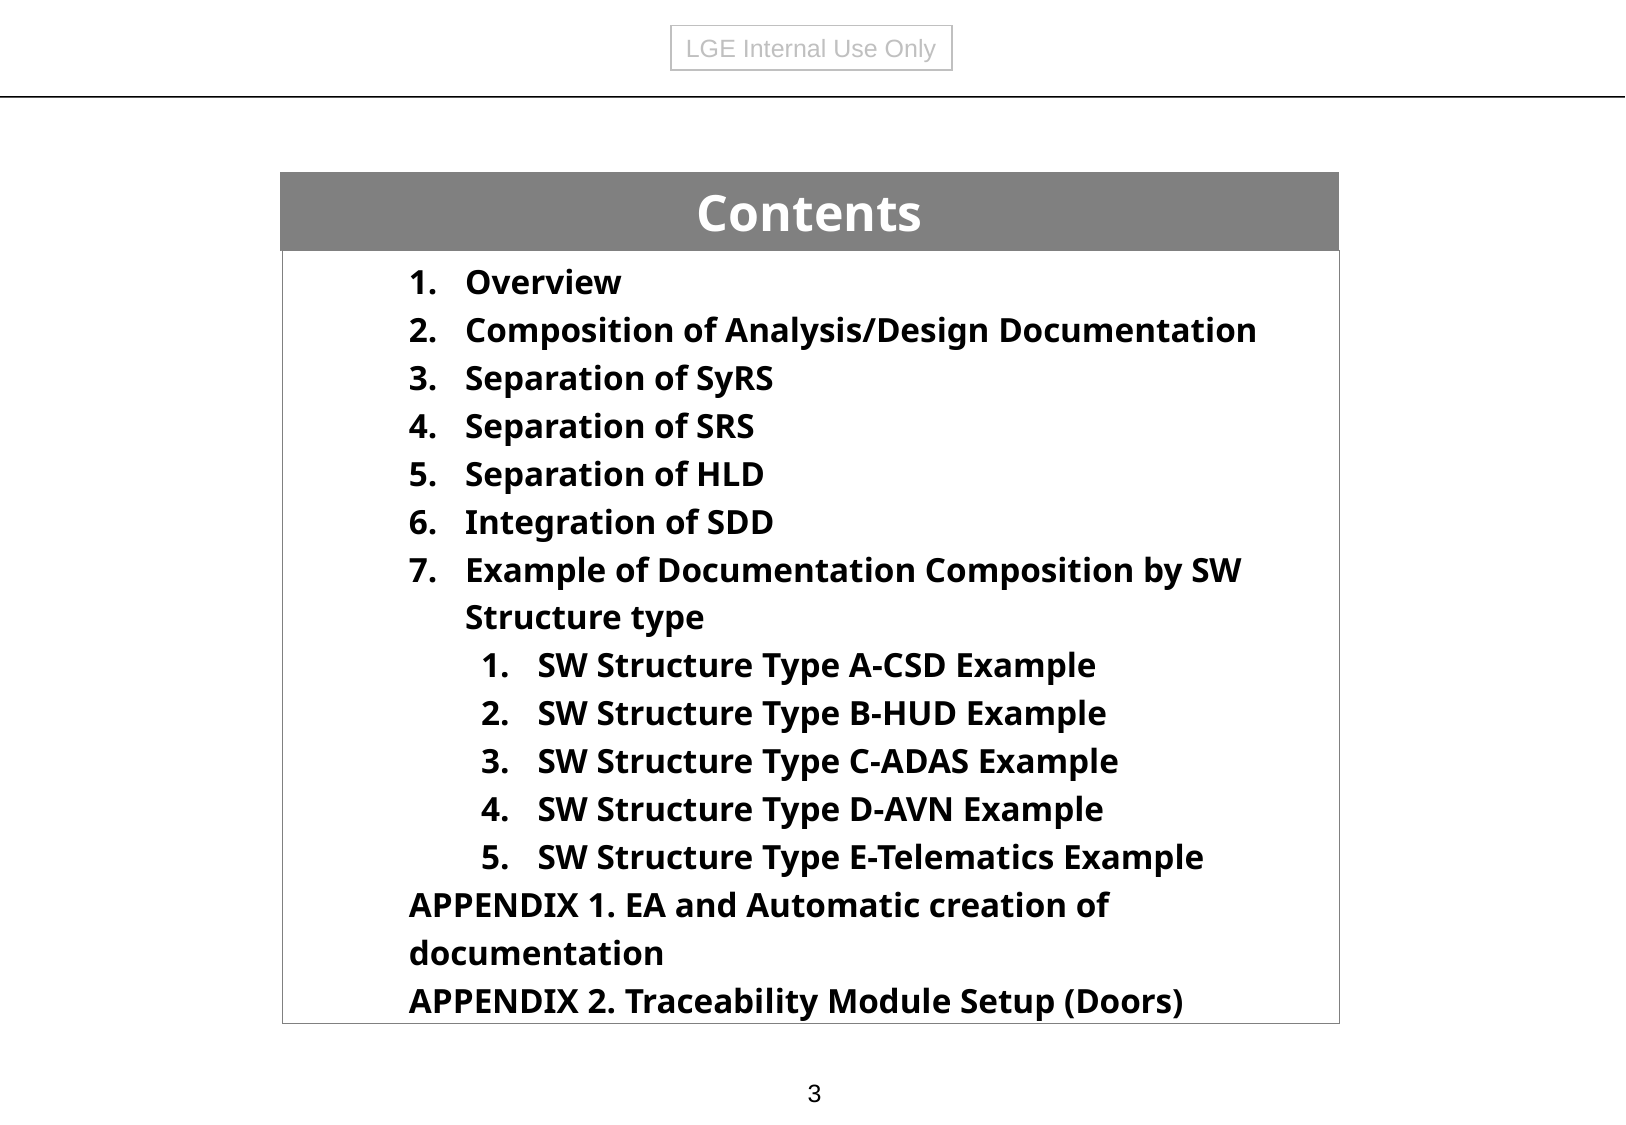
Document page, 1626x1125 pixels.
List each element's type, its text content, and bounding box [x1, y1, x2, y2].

slide_number 2 [748, 1070, 881, 1107]
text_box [280, 172, 1340, 1024]
